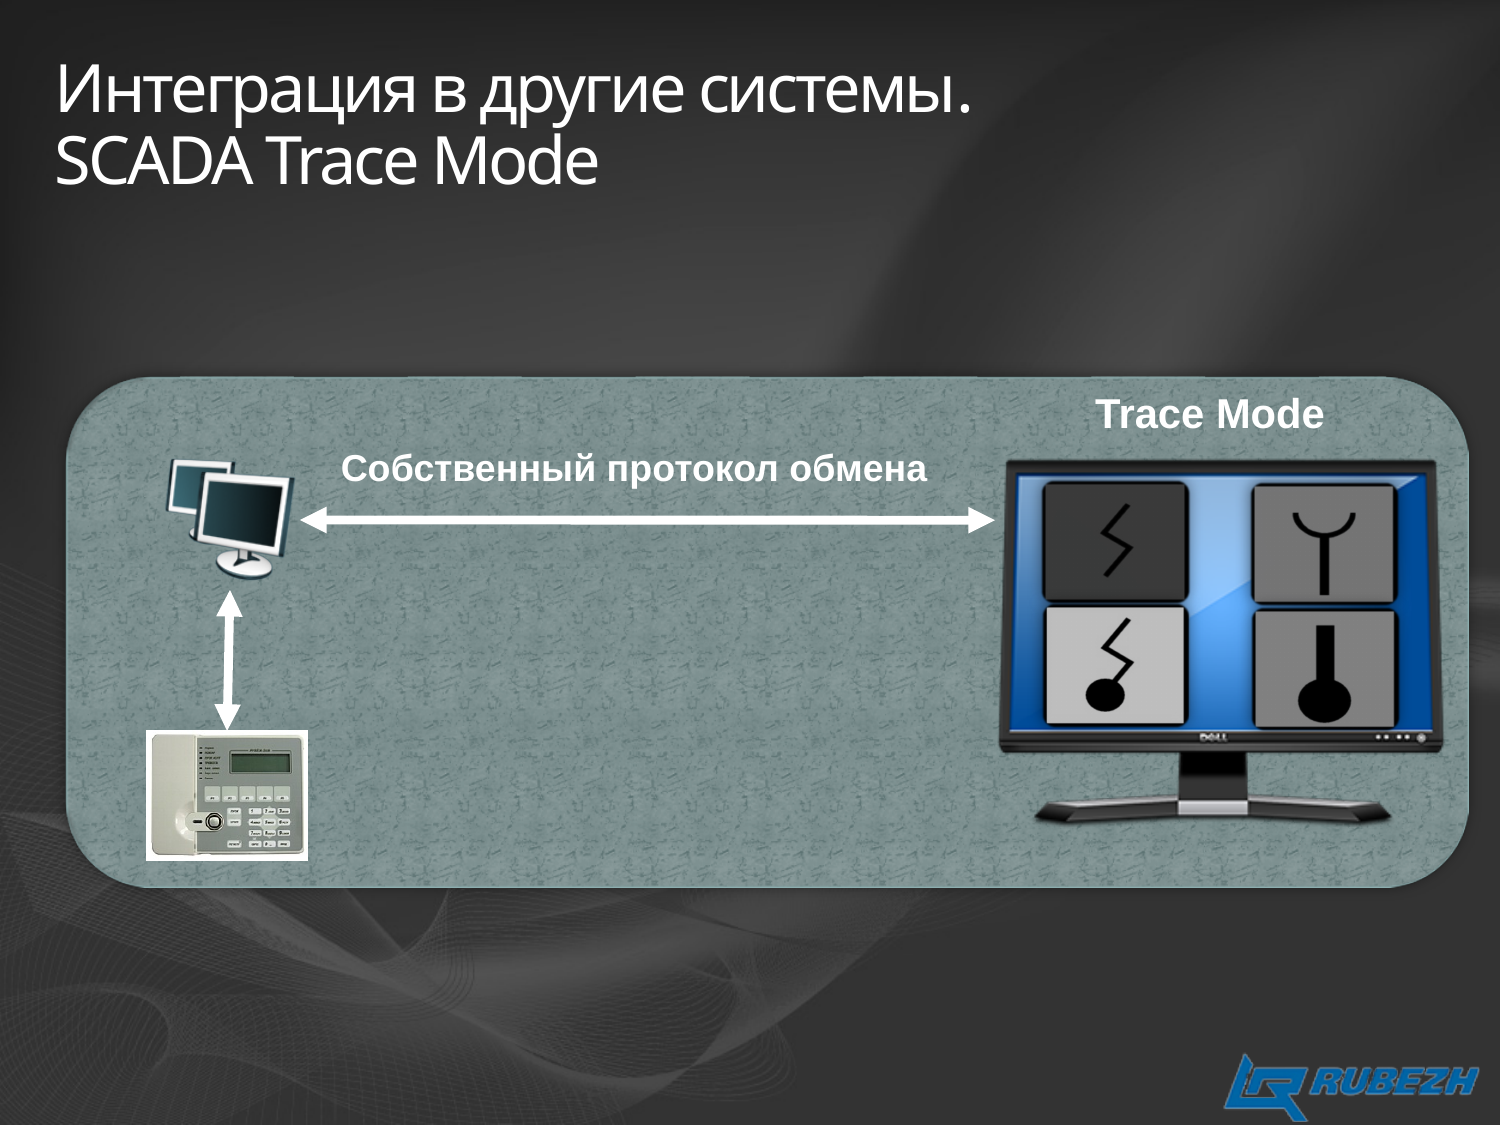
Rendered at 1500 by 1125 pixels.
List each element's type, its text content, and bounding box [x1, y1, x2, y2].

text_box [67, 378, 1469, 886]
title Интеграция в другие системы. SCADA Trace Mode [54, 55, 1430, 274]
text_box Собственный протокол обмена [325, 444, 943, 497]
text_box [999, 386, 1445, 832]
picture [0, 0, 1500, 1125]
